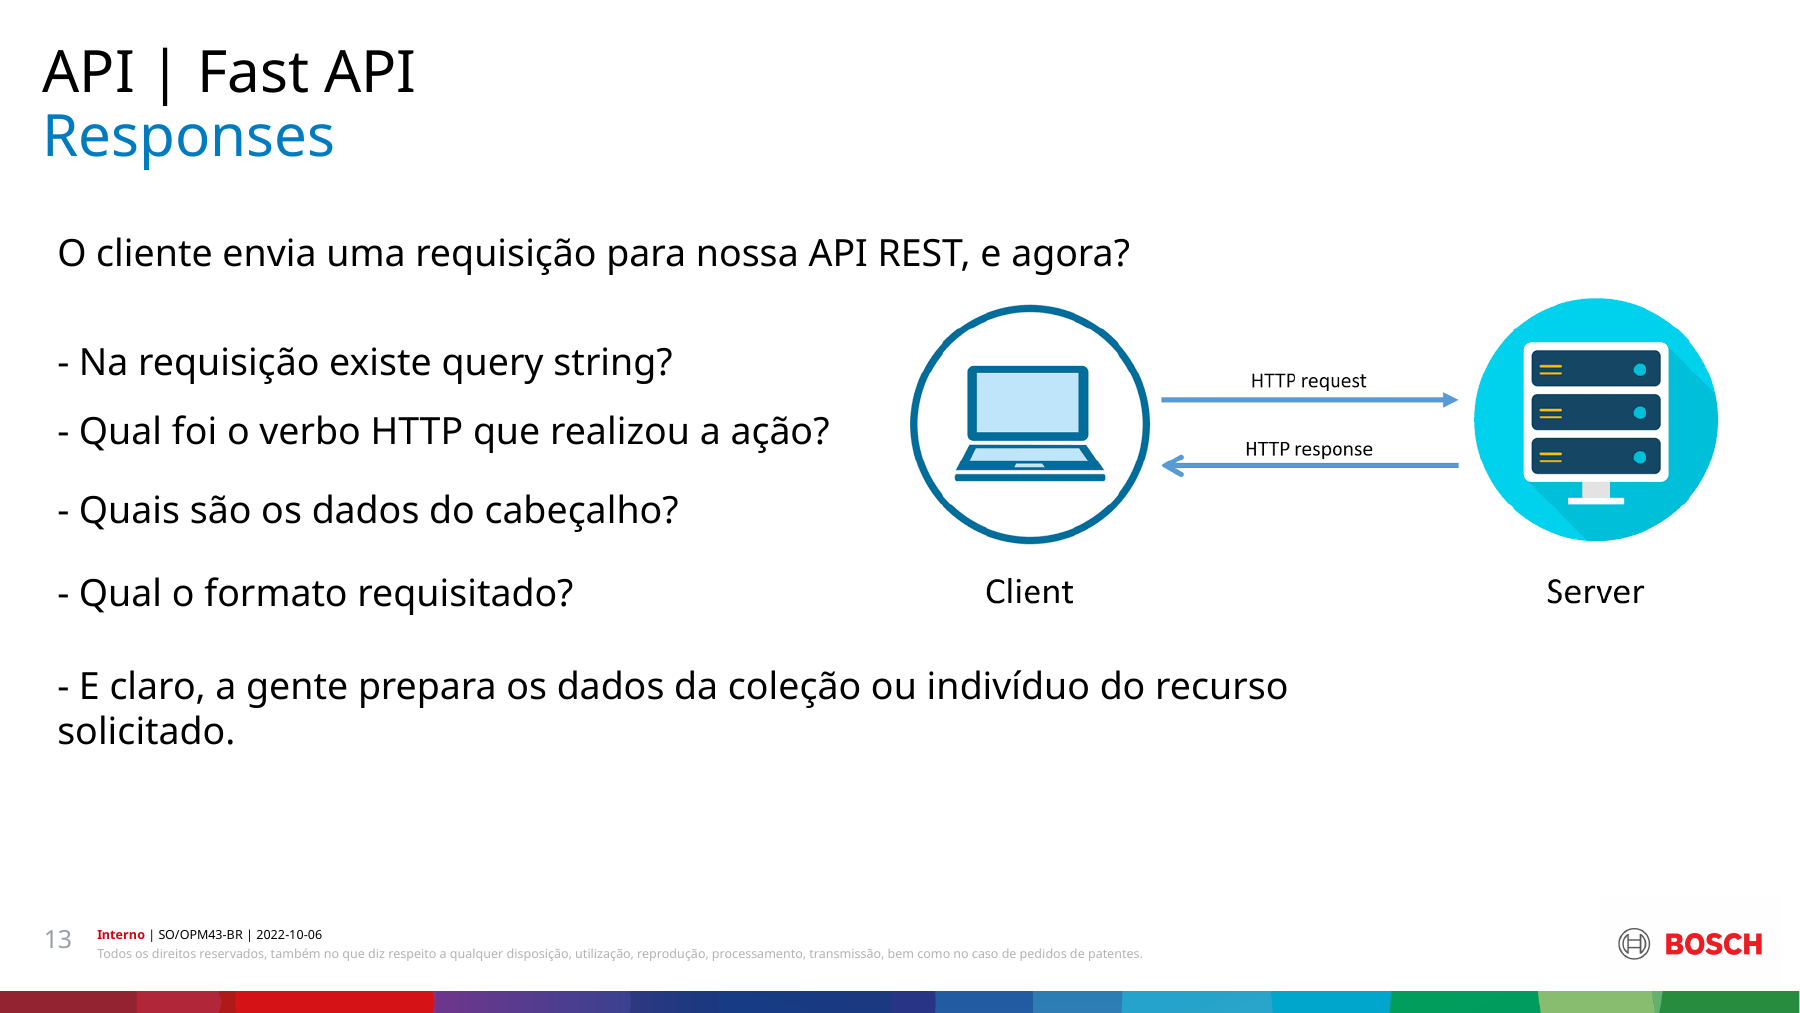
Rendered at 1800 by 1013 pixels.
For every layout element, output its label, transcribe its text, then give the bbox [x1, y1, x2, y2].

text_box O cliente envia uma requisição para nossa API REST, e agora? [42, 221, 1322, 281]
picture [899, 285, 1733, 636]
text_box - Qual o formato requisitado? [42, 561, 899, 622]
text_box - E claro, a gente prepara os dados da coleção ou indivíduo do recurso solicitado. [42, 654, 1468, 759]
text_box - Qual foi o verbo HTTP que realizou a ação? [42, 400, 899, 460]
title Responses [42, 107, 1757, 171]
picture [0, 905, 1272, 1013]
list API | Fast API [42, 42, 1757, 107]
slide_number 13 [43, 923, 92, 991]
text_box - Quais são os dados do cabeçalho? [42, 478, 899, 539]
picture [1390, 896, 1800, 1013]
text_box - Na requisição existe query string? [42, 330, 899, 391]
